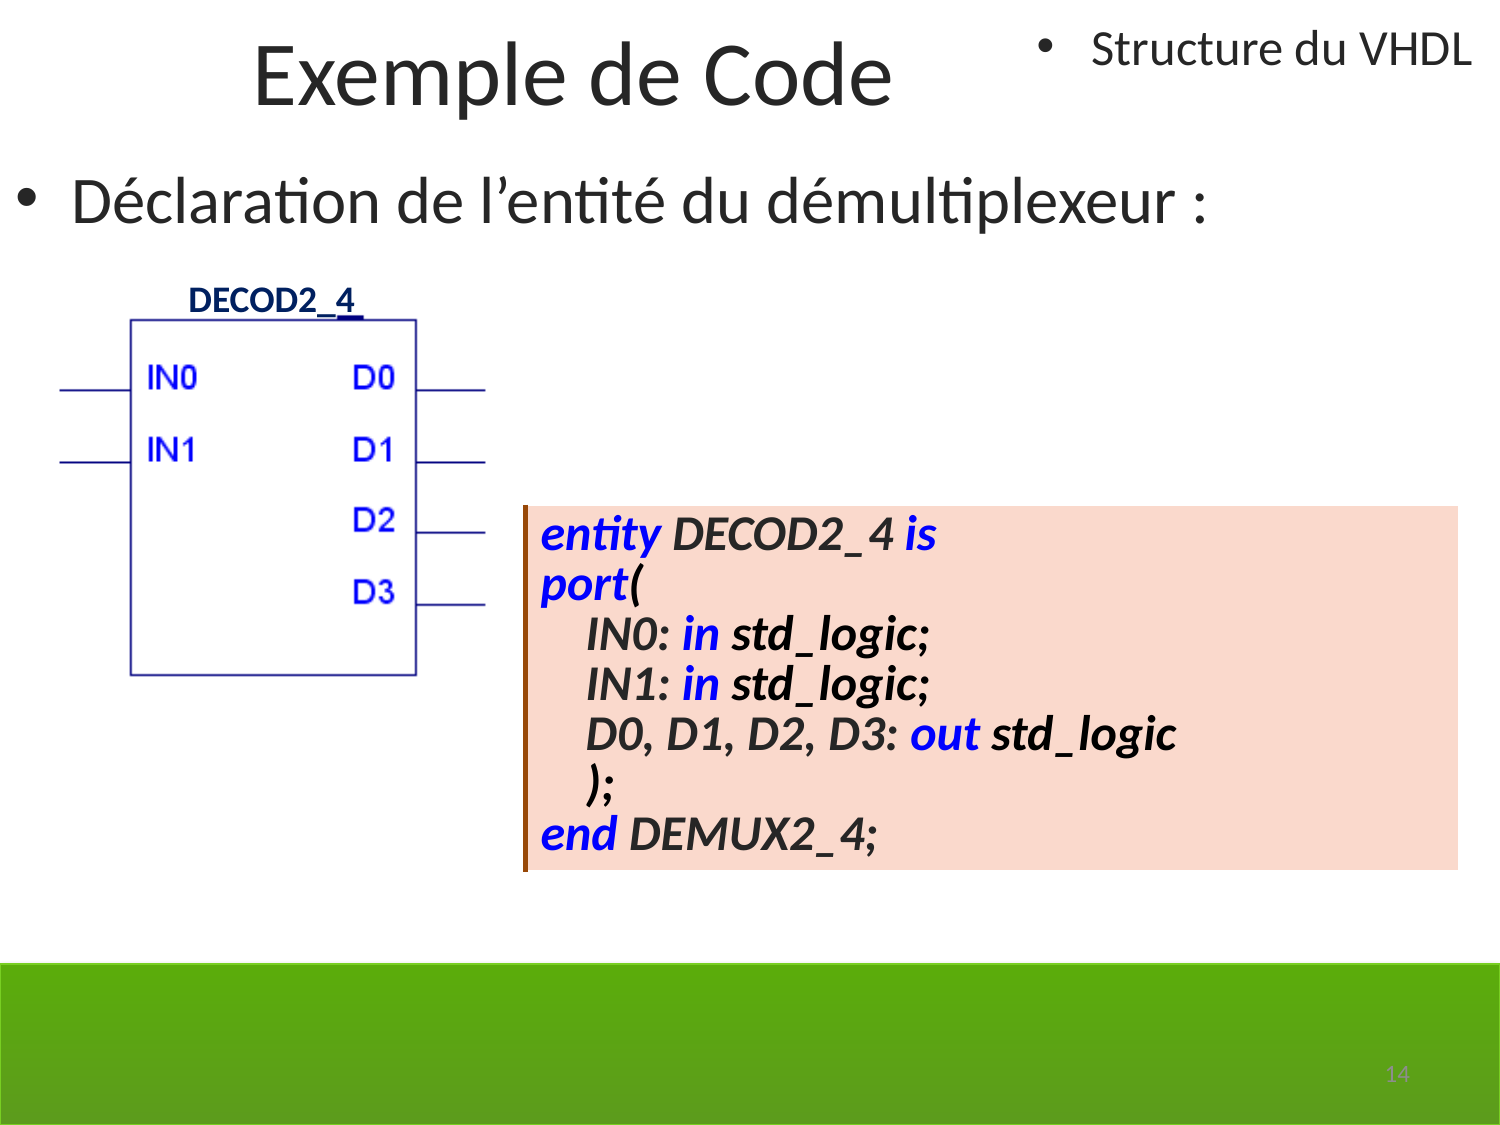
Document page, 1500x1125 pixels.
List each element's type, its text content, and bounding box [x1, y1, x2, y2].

list Structure du VHDL [1149, 7, 1500, 98]
table_header entity DECOD2_4 is port( IN0: in std_logic; IN1: in std_logic; D0, D1, D2, D3: out std_logic ); end DEMUX2_4; [528, 506, 1458, 870]
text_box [40, 255, 502, 705]
slide_number 14 [1074, 1042, 1425, 1103]
title Exemple de Code [0, 1, 1149, 138]
list Déclaration de l’entité du démultiplexeur : [0, 148, 1418, 1000]
